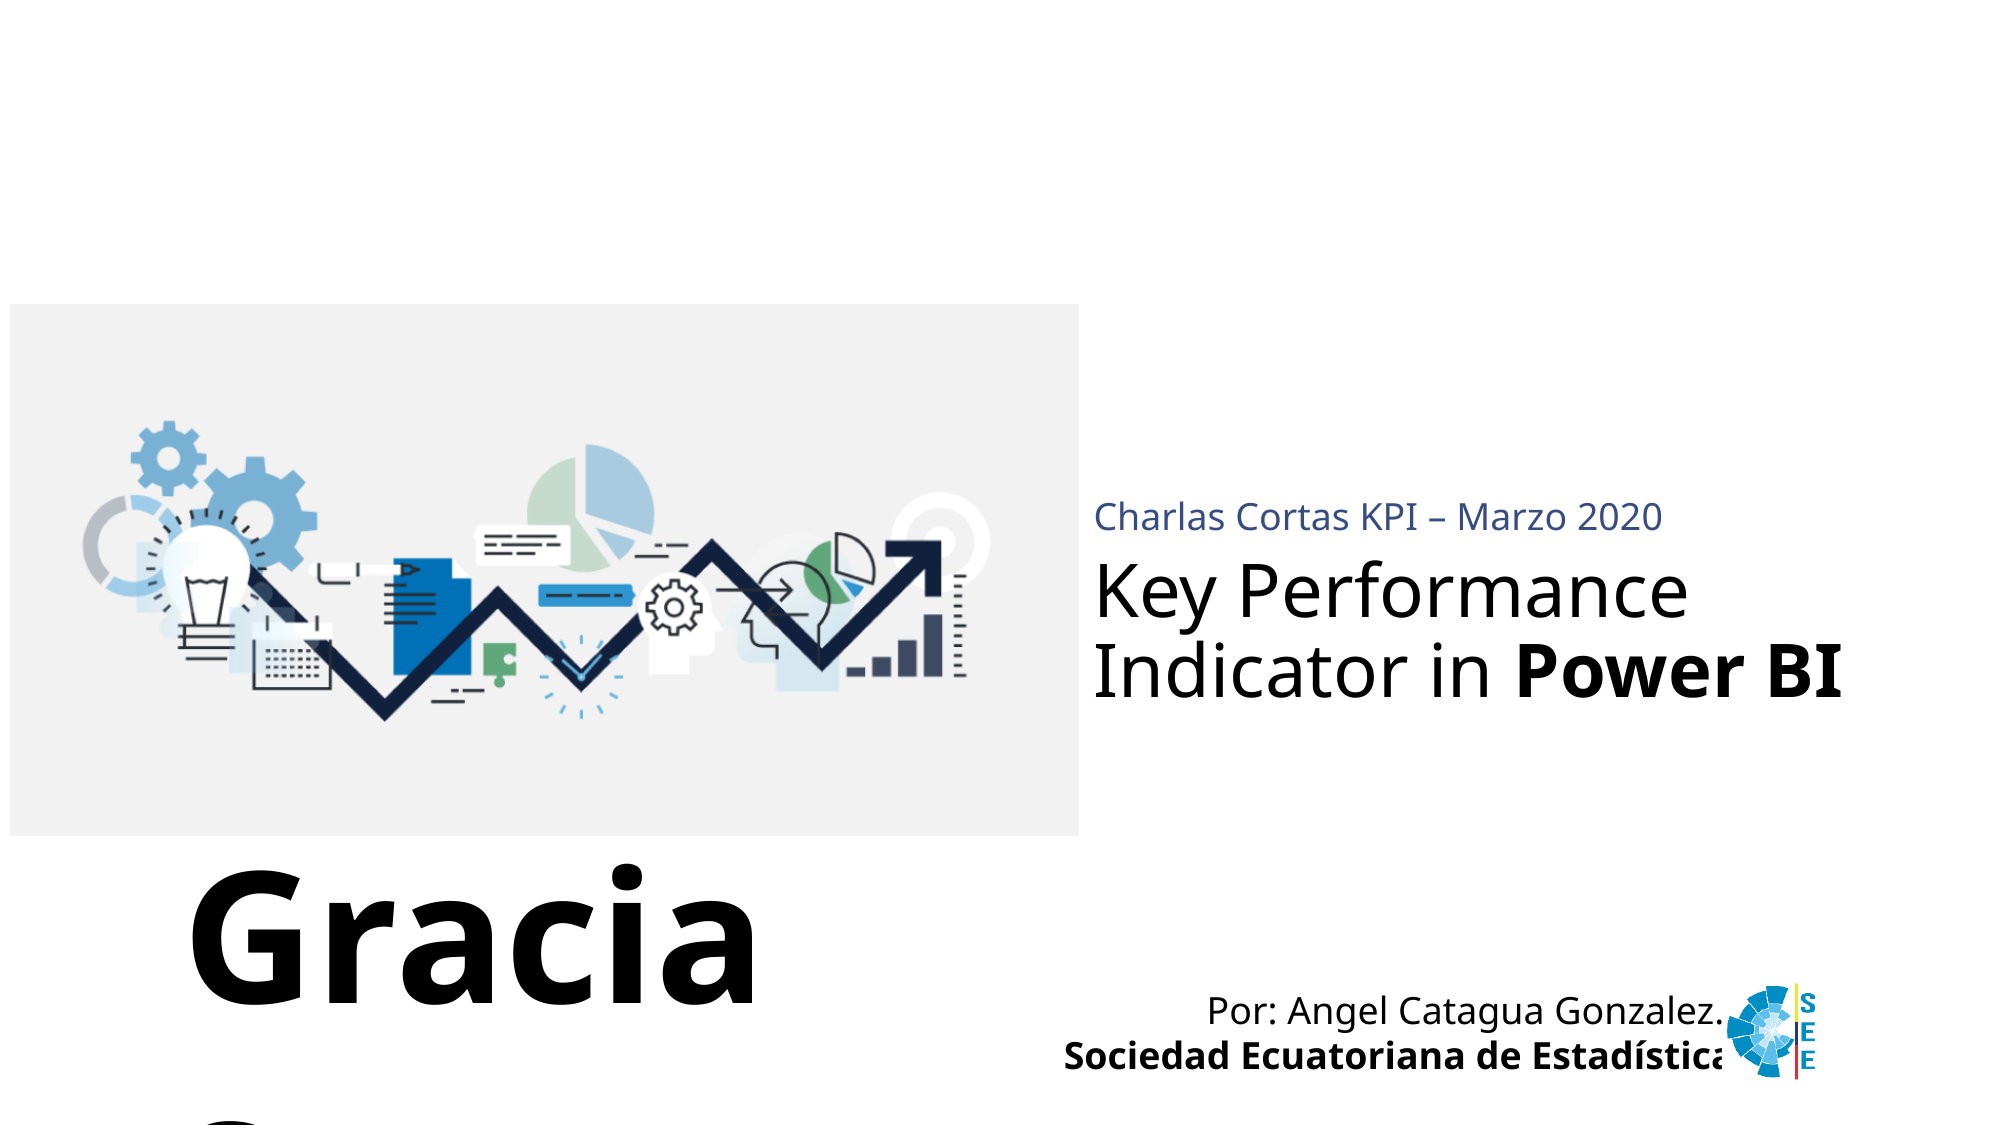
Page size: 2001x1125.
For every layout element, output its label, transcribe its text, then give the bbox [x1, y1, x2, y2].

picture [10, 304, 1079, 836]
picture [1721, 978, 1825, 1085]
text_box Por: Angel Catagua Gonzalez. Sociedad Ecuatoriana de Estadística [1048, 979, 1721, 1085]
title Key Performance Indicator in Power BI [1079, 546, 1867, 776]
subtitle Charlas Cortas KPI – Marzo 2020 [1079, 408, 1867, 546]
text_box Gracias [168, 836, 833, 1125]
